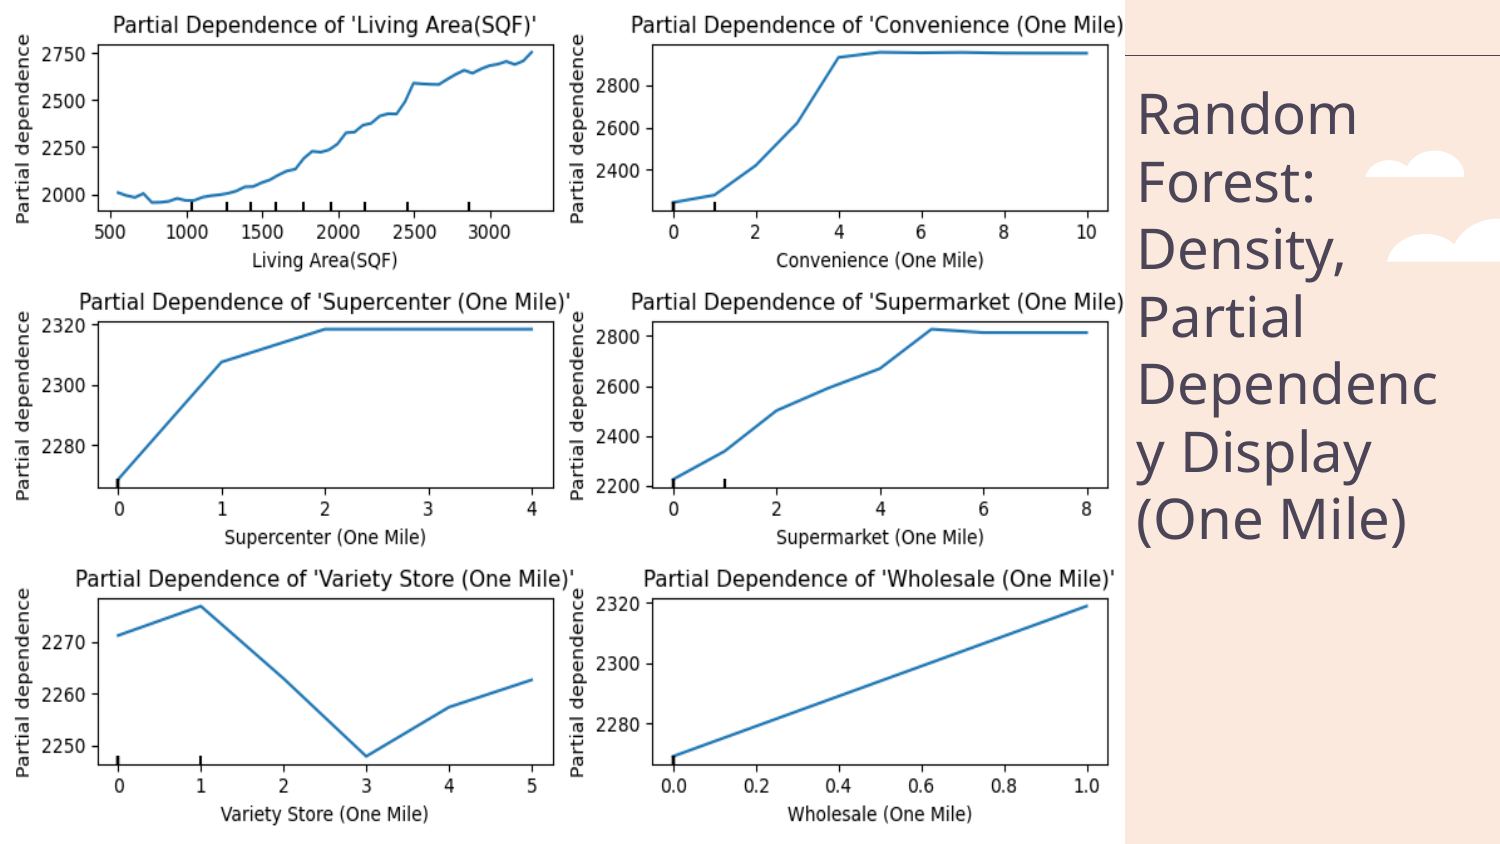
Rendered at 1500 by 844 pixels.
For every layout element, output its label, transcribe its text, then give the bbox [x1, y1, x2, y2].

title Random Forest: Density, Partial Dependency Display (One Mile) [1129, 63, 1474, 158]
picture [0, 0, 1126, 844]
